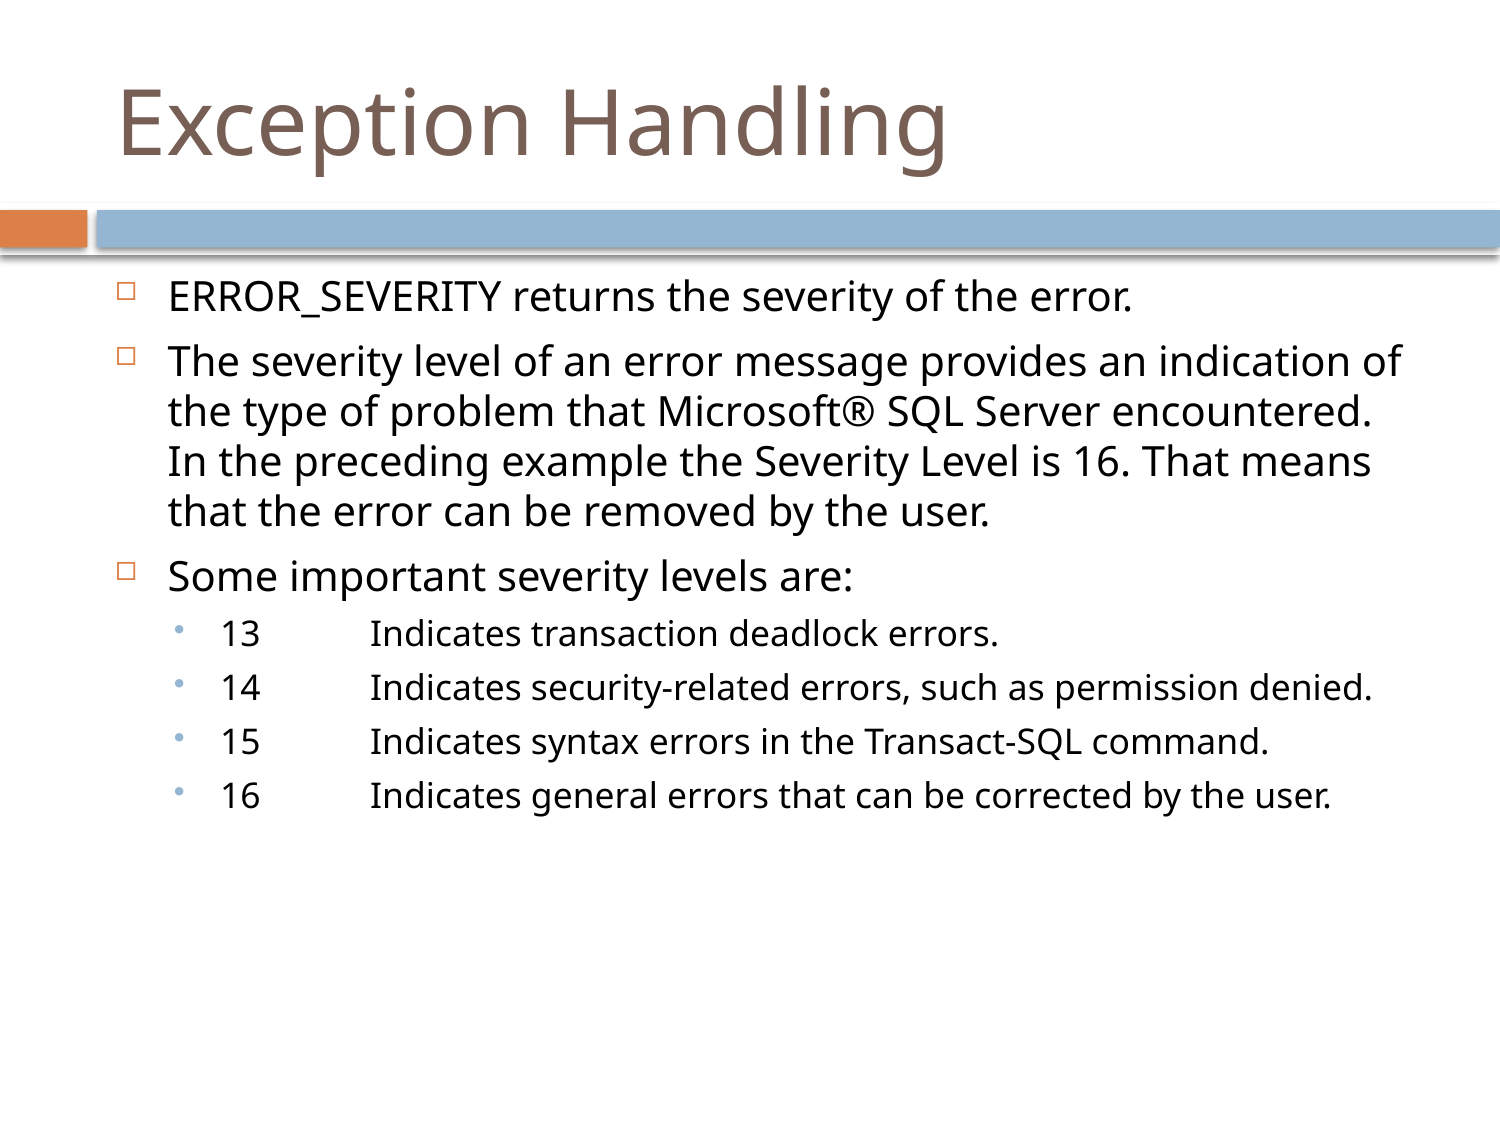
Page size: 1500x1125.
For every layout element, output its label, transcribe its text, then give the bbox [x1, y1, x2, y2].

list ERROR_SEVERITY returns the severity of the error. The severity level of an error message provides an indication of the type of problem that Microsoft® SQL Server encountered. In the preceding example the Severity Level is 16. That means that the error can be removed by the user. Some important severity levels are: 13 Indicates transaction deadlock errors. 14 Indicates security-related errors, such as permission denied. 15 Indicates syntax errors in the Transact-SQL command. 16 Indicates general errors that can be corrected by the user. [100, 262, 1438, 1000]
title Exception Handling [100, 37, 1438, 200]
